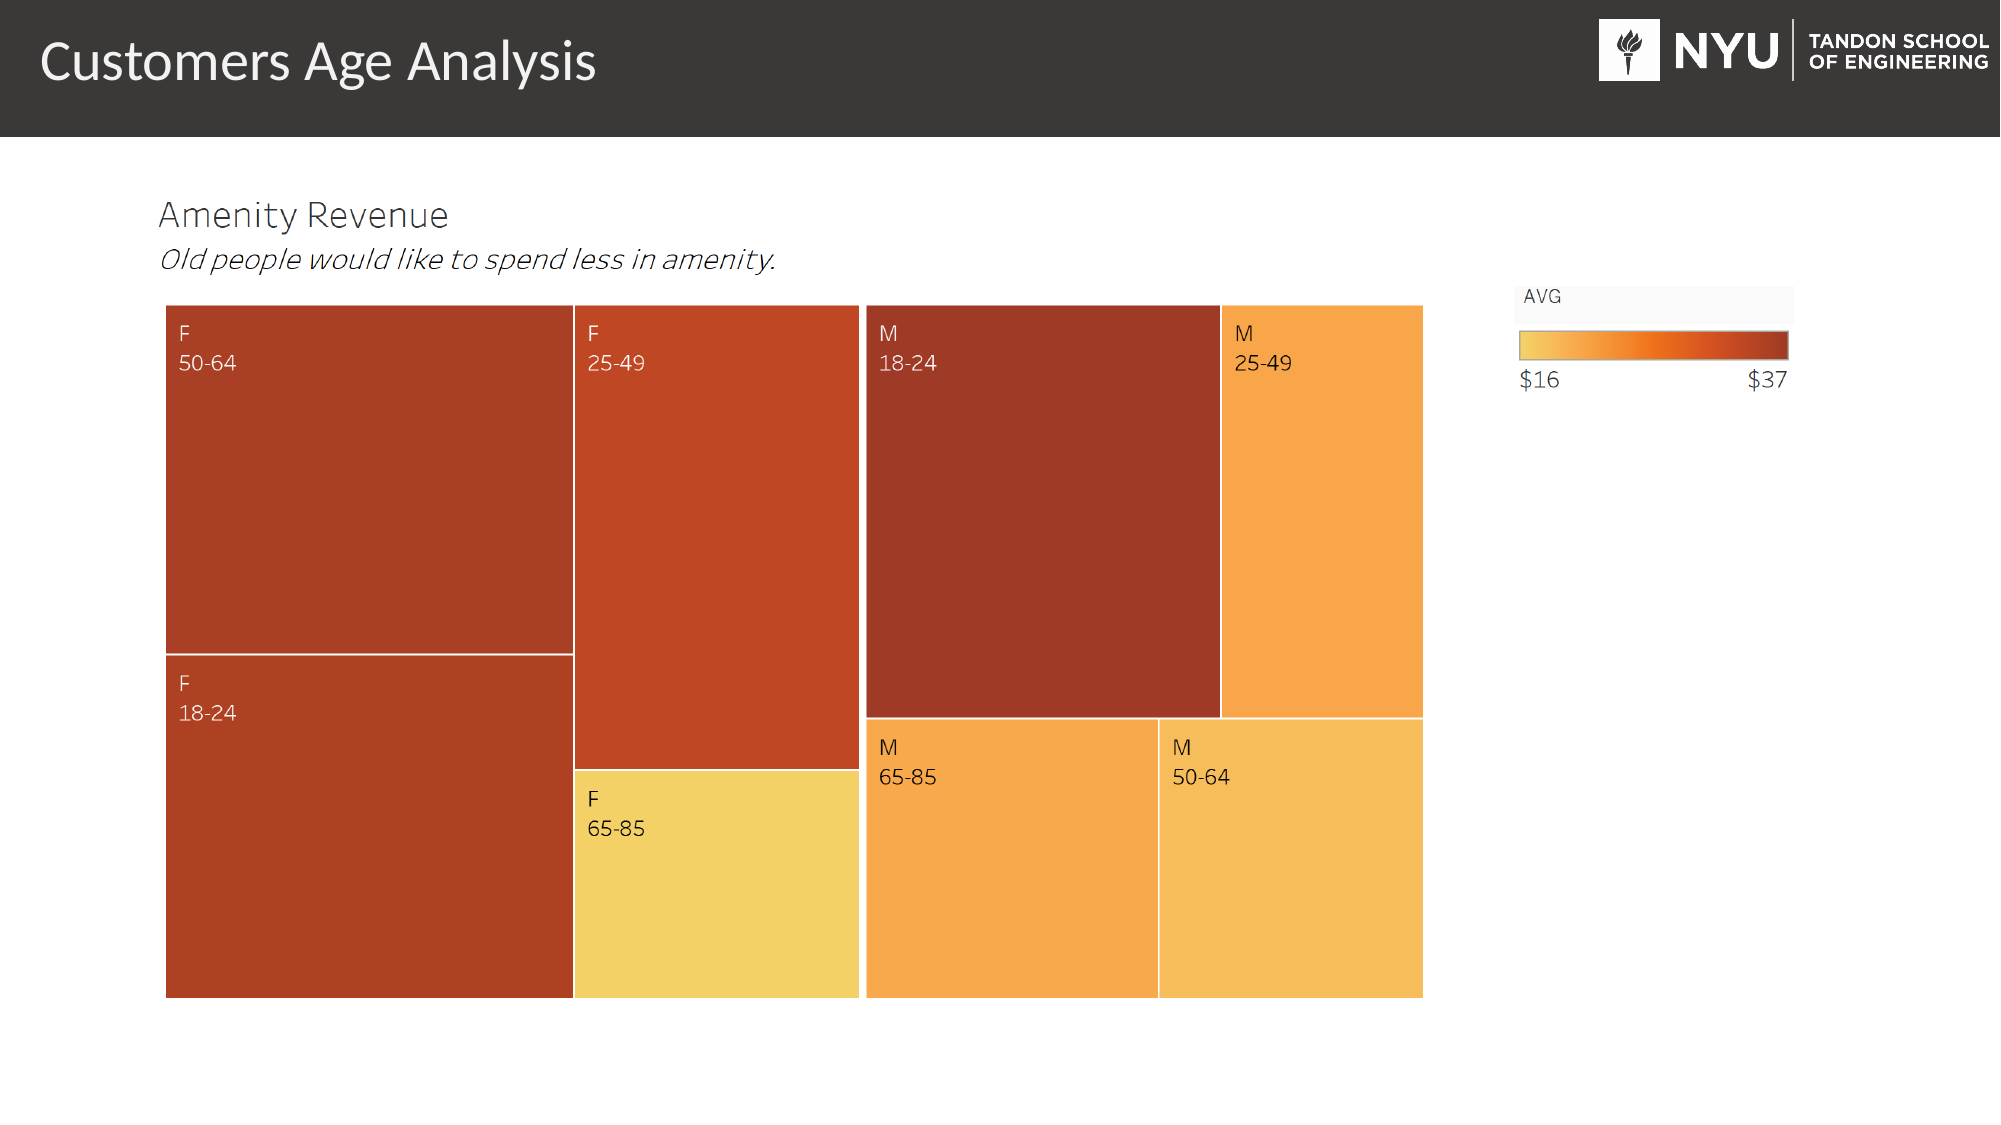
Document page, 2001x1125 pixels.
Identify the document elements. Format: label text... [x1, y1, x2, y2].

text_box [0, 0, 2000, 138]
picture [1599, 19, 1989, 81]
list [145, 176, 1445, 1011]
picture [1514, 286, 1795, 393]
title Customers Age Analysis [25, 3, 707, 119]
